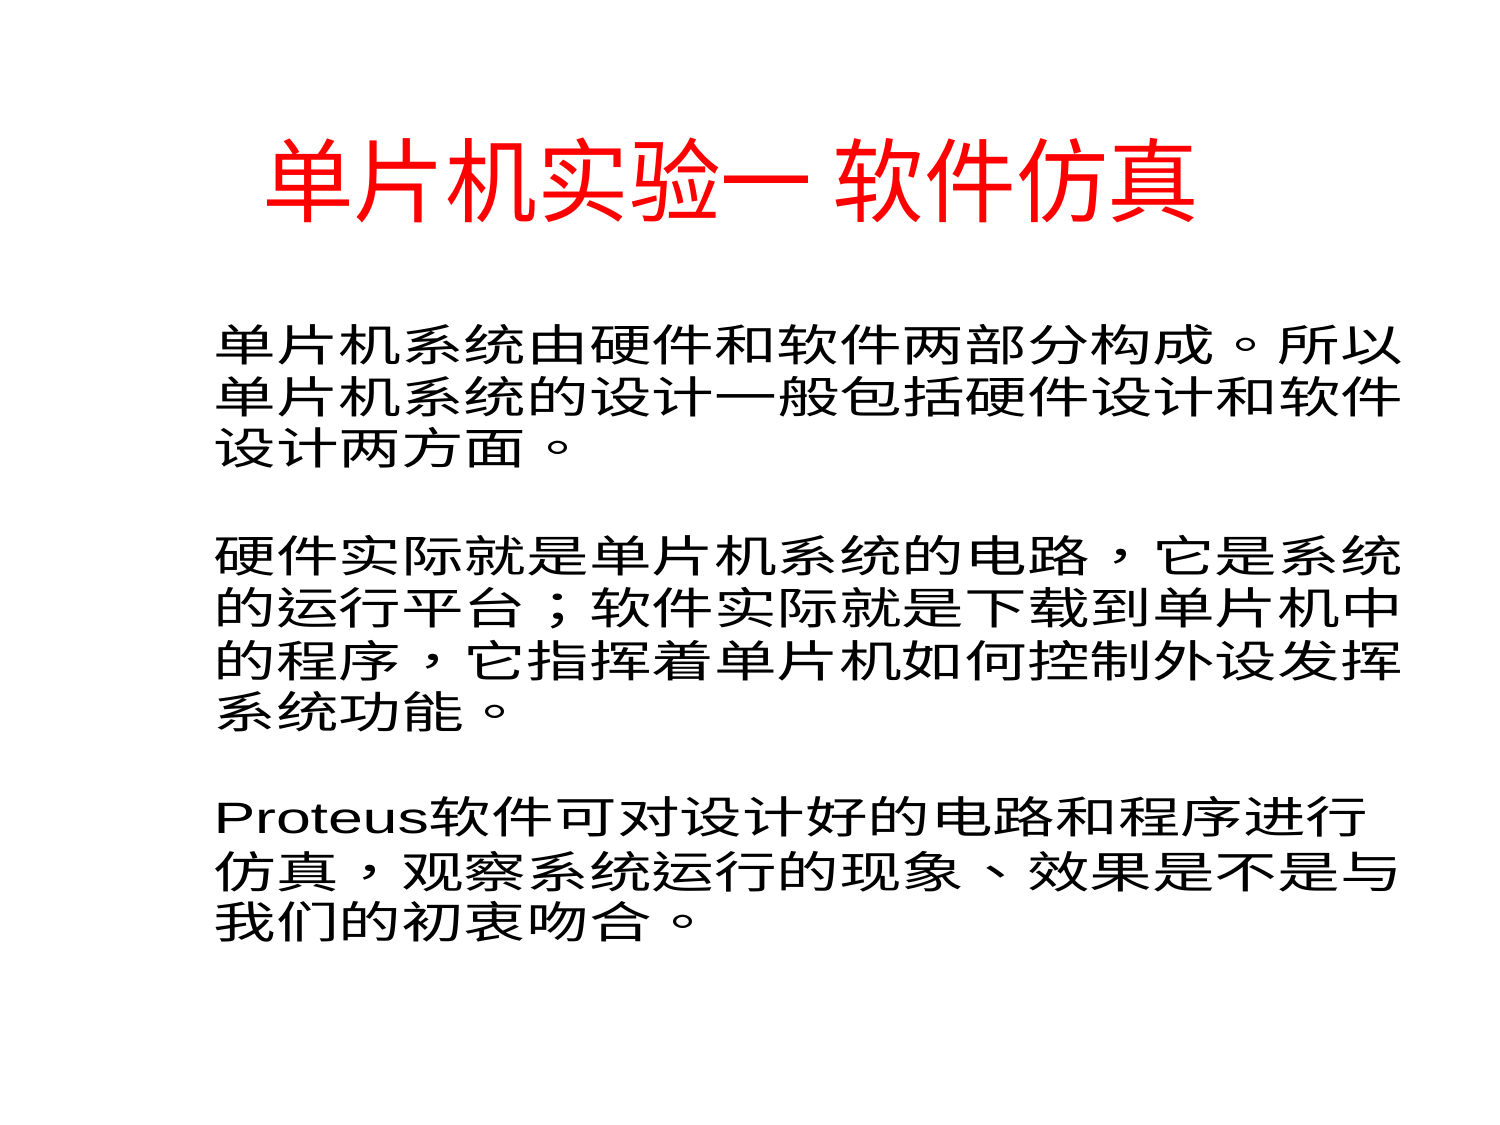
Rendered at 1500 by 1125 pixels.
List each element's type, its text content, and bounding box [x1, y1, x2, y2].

title 单片机实验一 软件仿真 [93, 58, 1369, 300]
picture [175, 302, 1442, 973]
